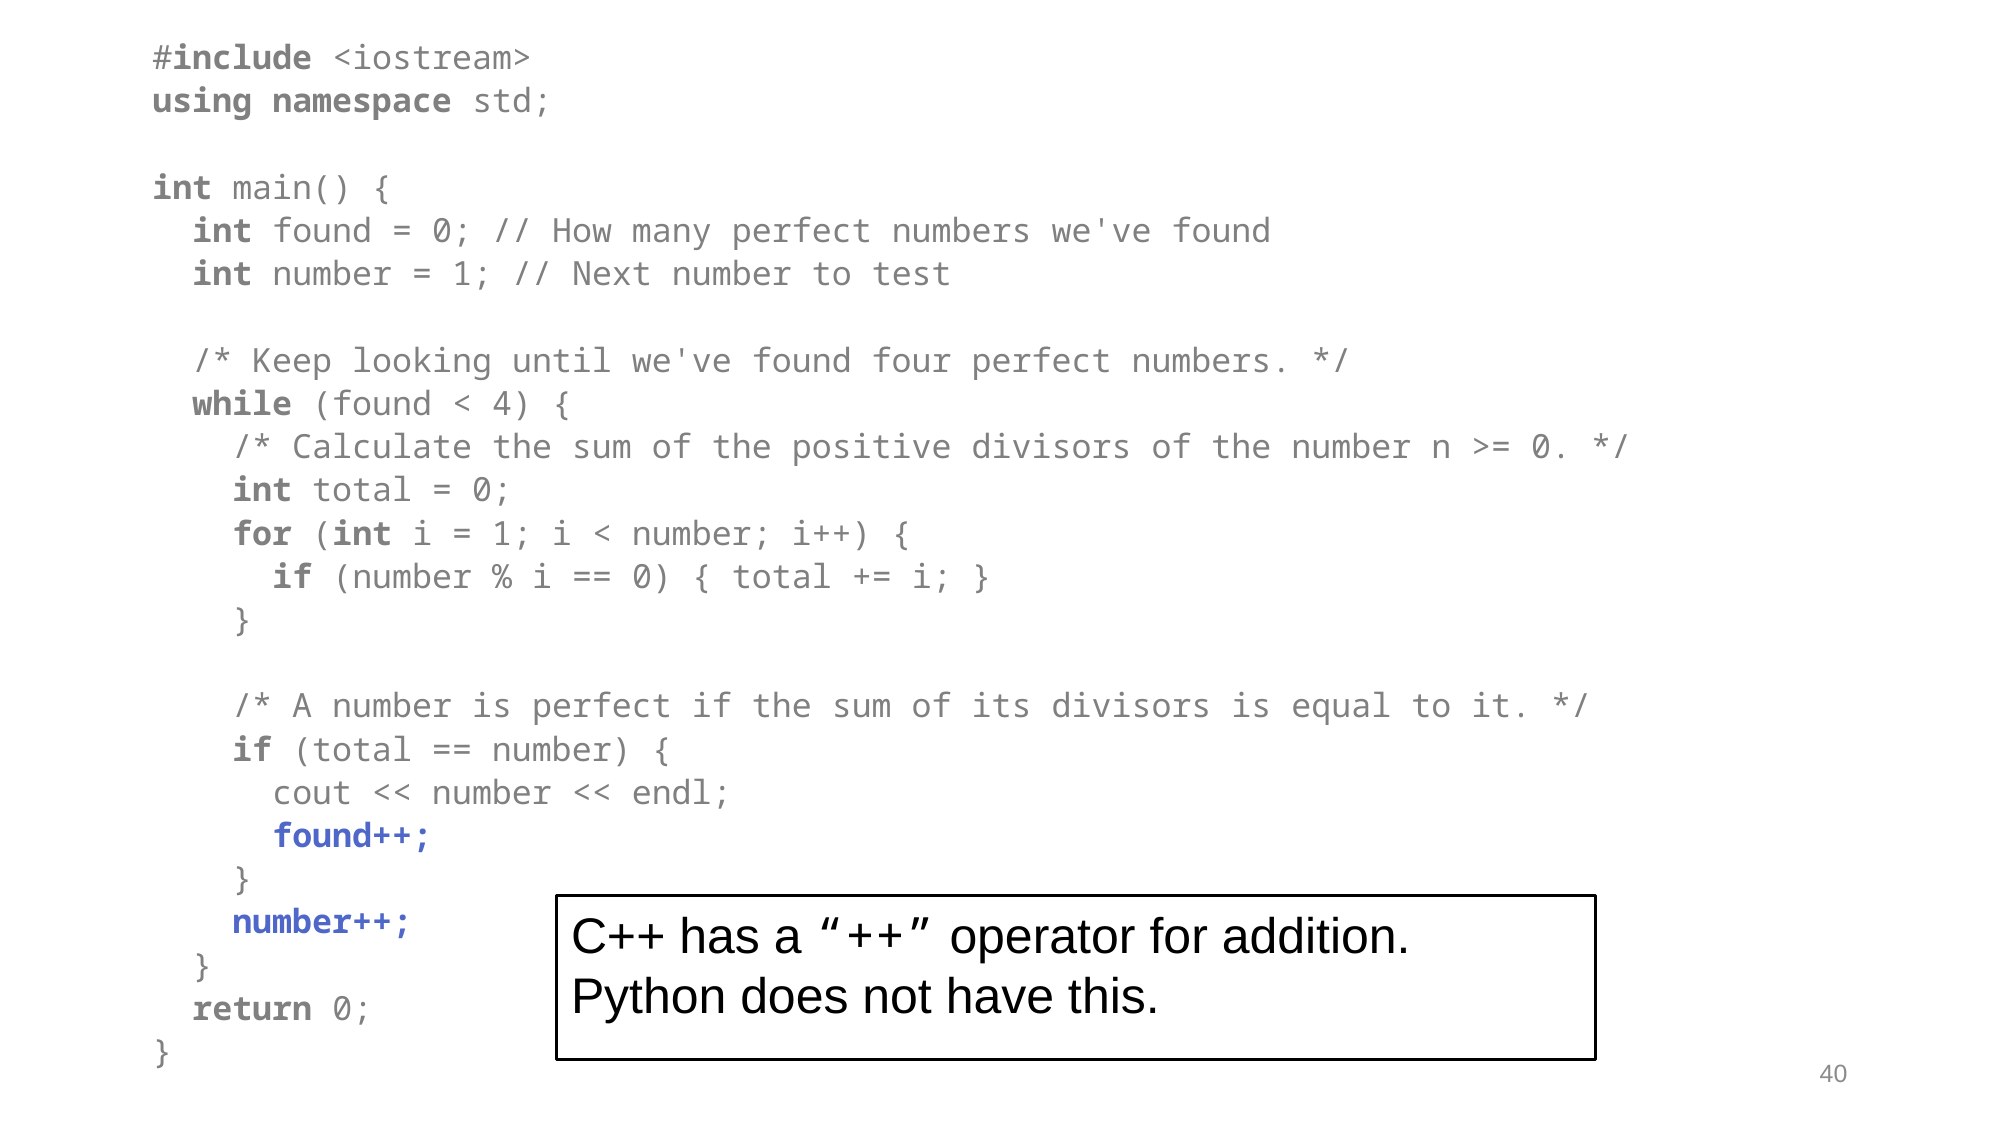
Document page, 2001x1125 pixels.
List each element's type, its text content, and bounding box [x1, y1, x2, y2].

slide_number 40 [1412, 1042, 1863, 1103]
text_box #include <iostream> using namespace std; int main() { int found = 0; // How many perfect numbers we've found int number = 1; // Next number to test /* Keep looking until we've found four perfect numbers. */ while (found < 4) { /* Calculate the sum of the positive divisors of the number n >= 0. */ int total = 0; for (int i = 1; i < number; i++) { if (number % i == 0) { total += i; } } /* A number is perfect if the sum of its divisors is equal to it. */ if (total == number) { cout << number << endl; found++; } number++; } return 0; } [137, 28, 1790, 1078]
text_box C++ has a “++” operator for addition. Python does not have this. [556, 895, 1596, 1060]
